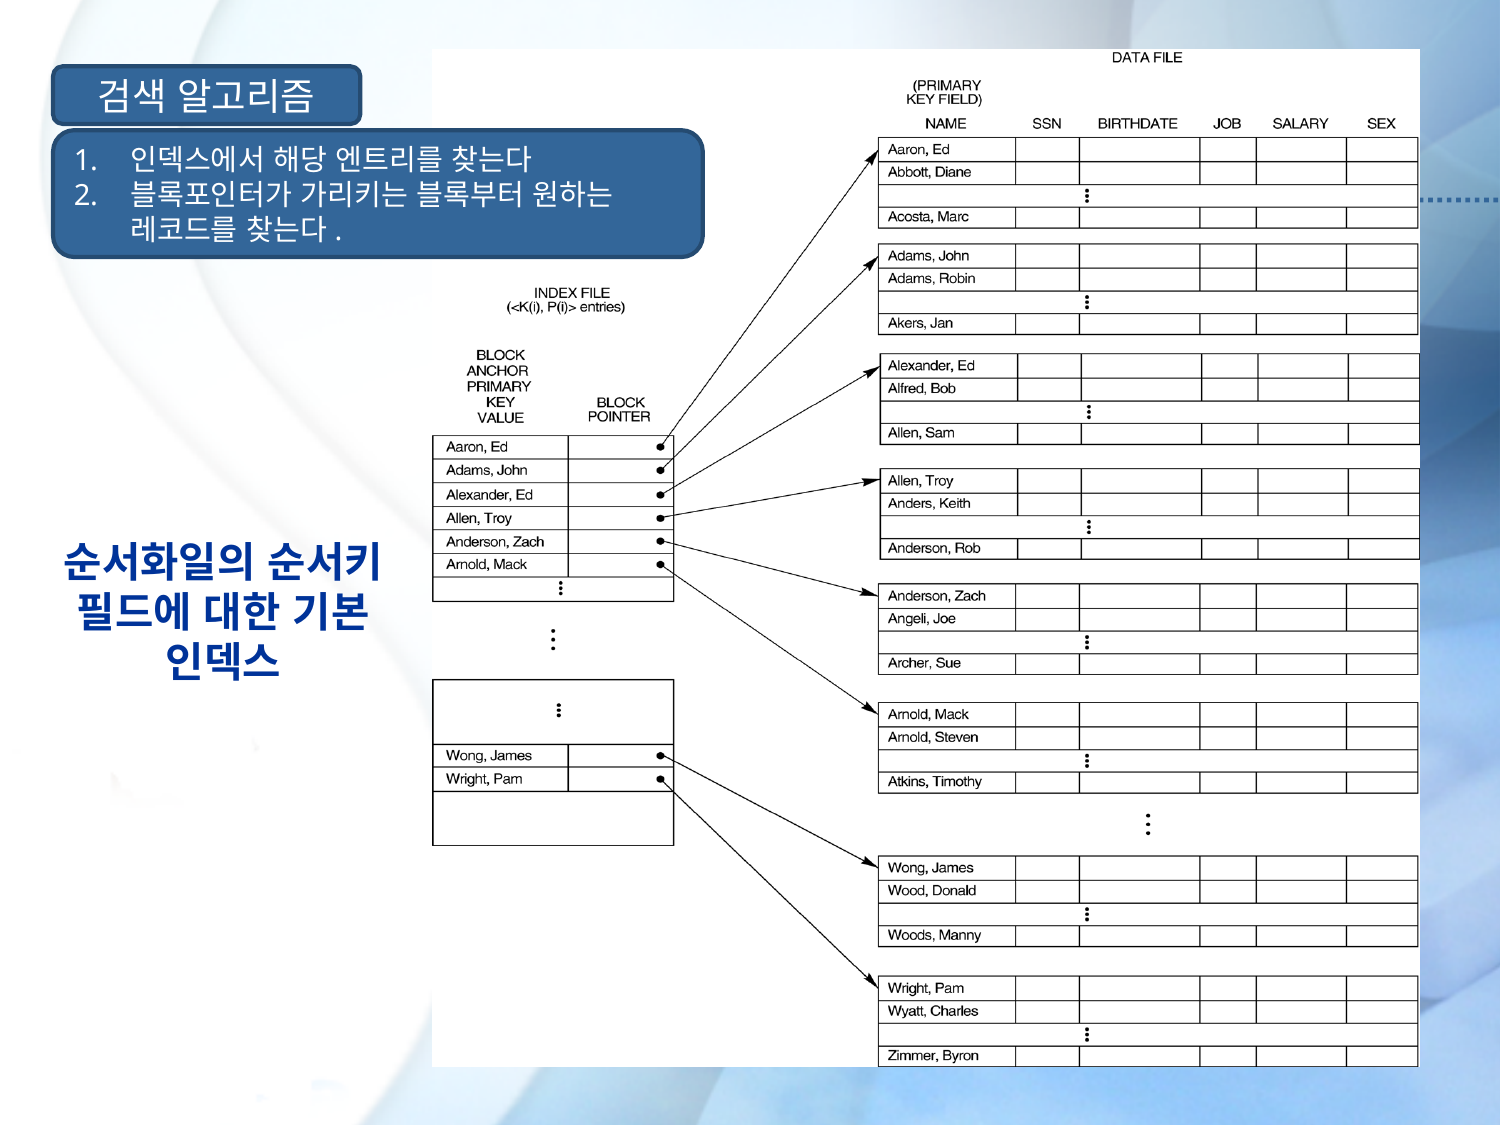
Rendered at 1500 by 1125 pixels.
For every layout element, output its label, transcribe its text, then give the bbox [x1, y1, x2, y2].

text_box 인덱스에서 해당 엔트리를 찾는다 블록포인터가 가리키는 블록부터 원하는 레코드를 찾는다. [50, 128, 426, 260]
title 순서화일의 순서키 필드에 대한 기본 인덱스 [29, 280, 418, 940]
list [431, 49, 1420, 1067]
picture [0, 0, 1500, 1125]
text_box 검색 알고리즘 [50, 64, 363, 127]
